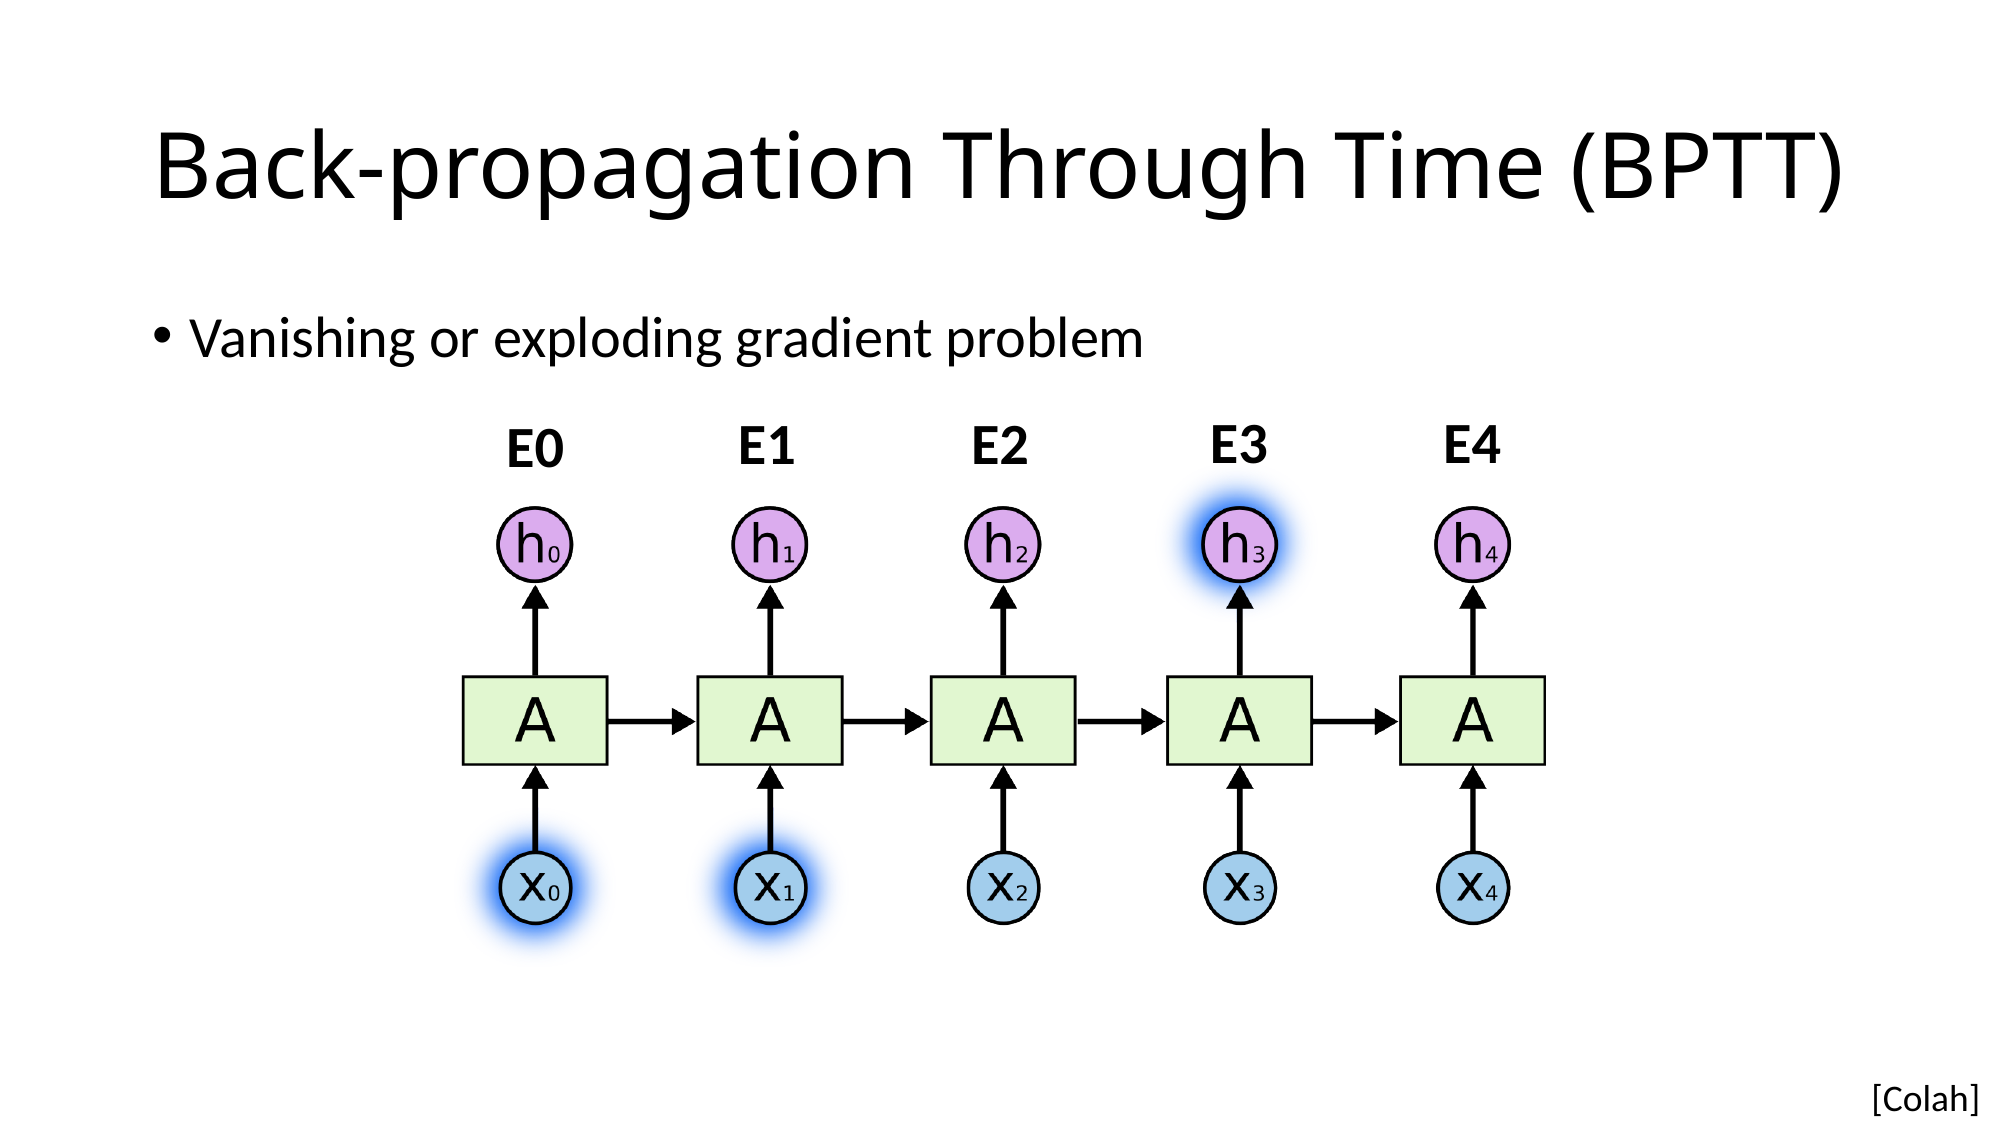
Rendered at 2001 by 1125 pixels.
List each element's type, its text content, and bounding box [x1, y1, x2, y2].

list Vanishing or exploding gradient problem [137, 299, 1863, 1014]
text_box E4 [1428, 398, 1516, 463]
title Back-propagation Through Time (BPTT) [137, 59, 1863, 278]
picture [454, 463, 1546, 967]
text_box E3 [1194, 398, 1283, 463]
text_box [Colah] [1856, 1066, 1996, 1125]
text_box E1 [722, 398, 811, 463]
text_box E0 [490, 401, 579, 463]
text_box E2 [956, 398, 1044, 463]
